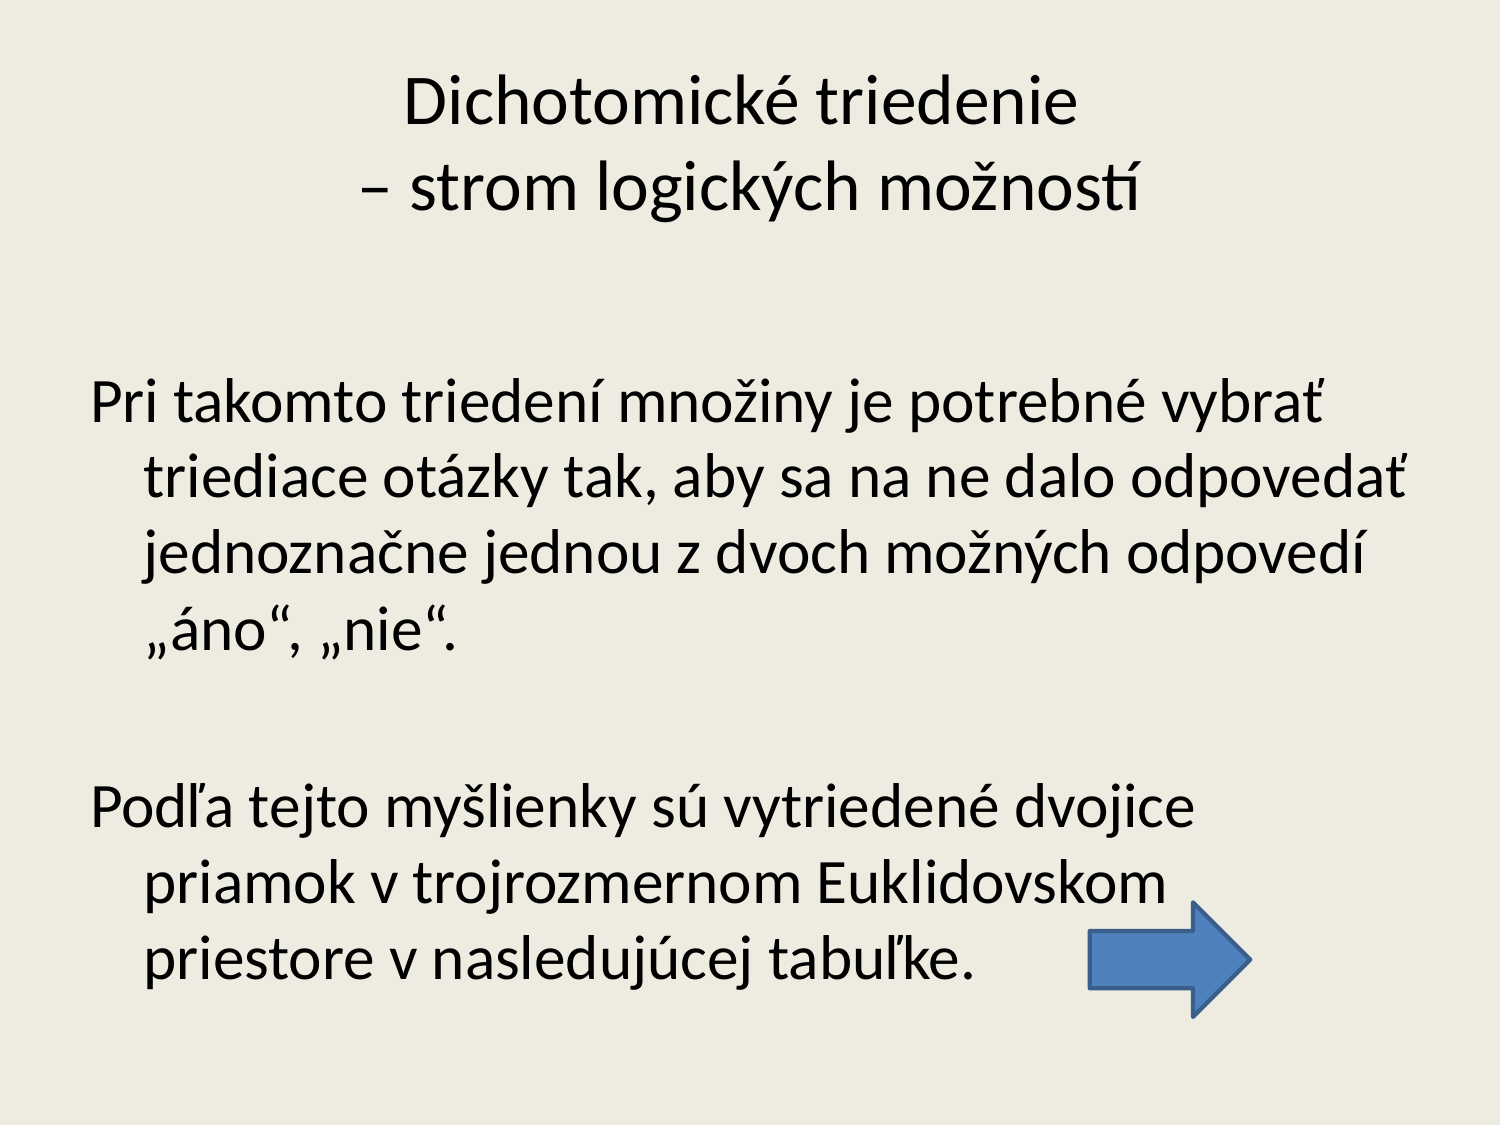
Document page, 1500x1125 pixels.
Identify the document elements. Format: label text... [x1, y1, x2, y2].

list Pri takomto triedení množiny je potrebné vybrať triediace otázky tak, aby sa na ne dalo odpovedať jednoznačne jednou z dvoch možných odpovedí „áno“, „nie“. Podľa tejto myšlienky sú vytriedené dvojice priamok v trojrozmernom Euklidovskom priestore v nasledujúcej tabuľke. [75, 262, 1425, 1005]
title Dichotomické triedenie – strom logických možností [75, 45, 1425, 233]
text_box [1087, 900, 1253, 1019]
